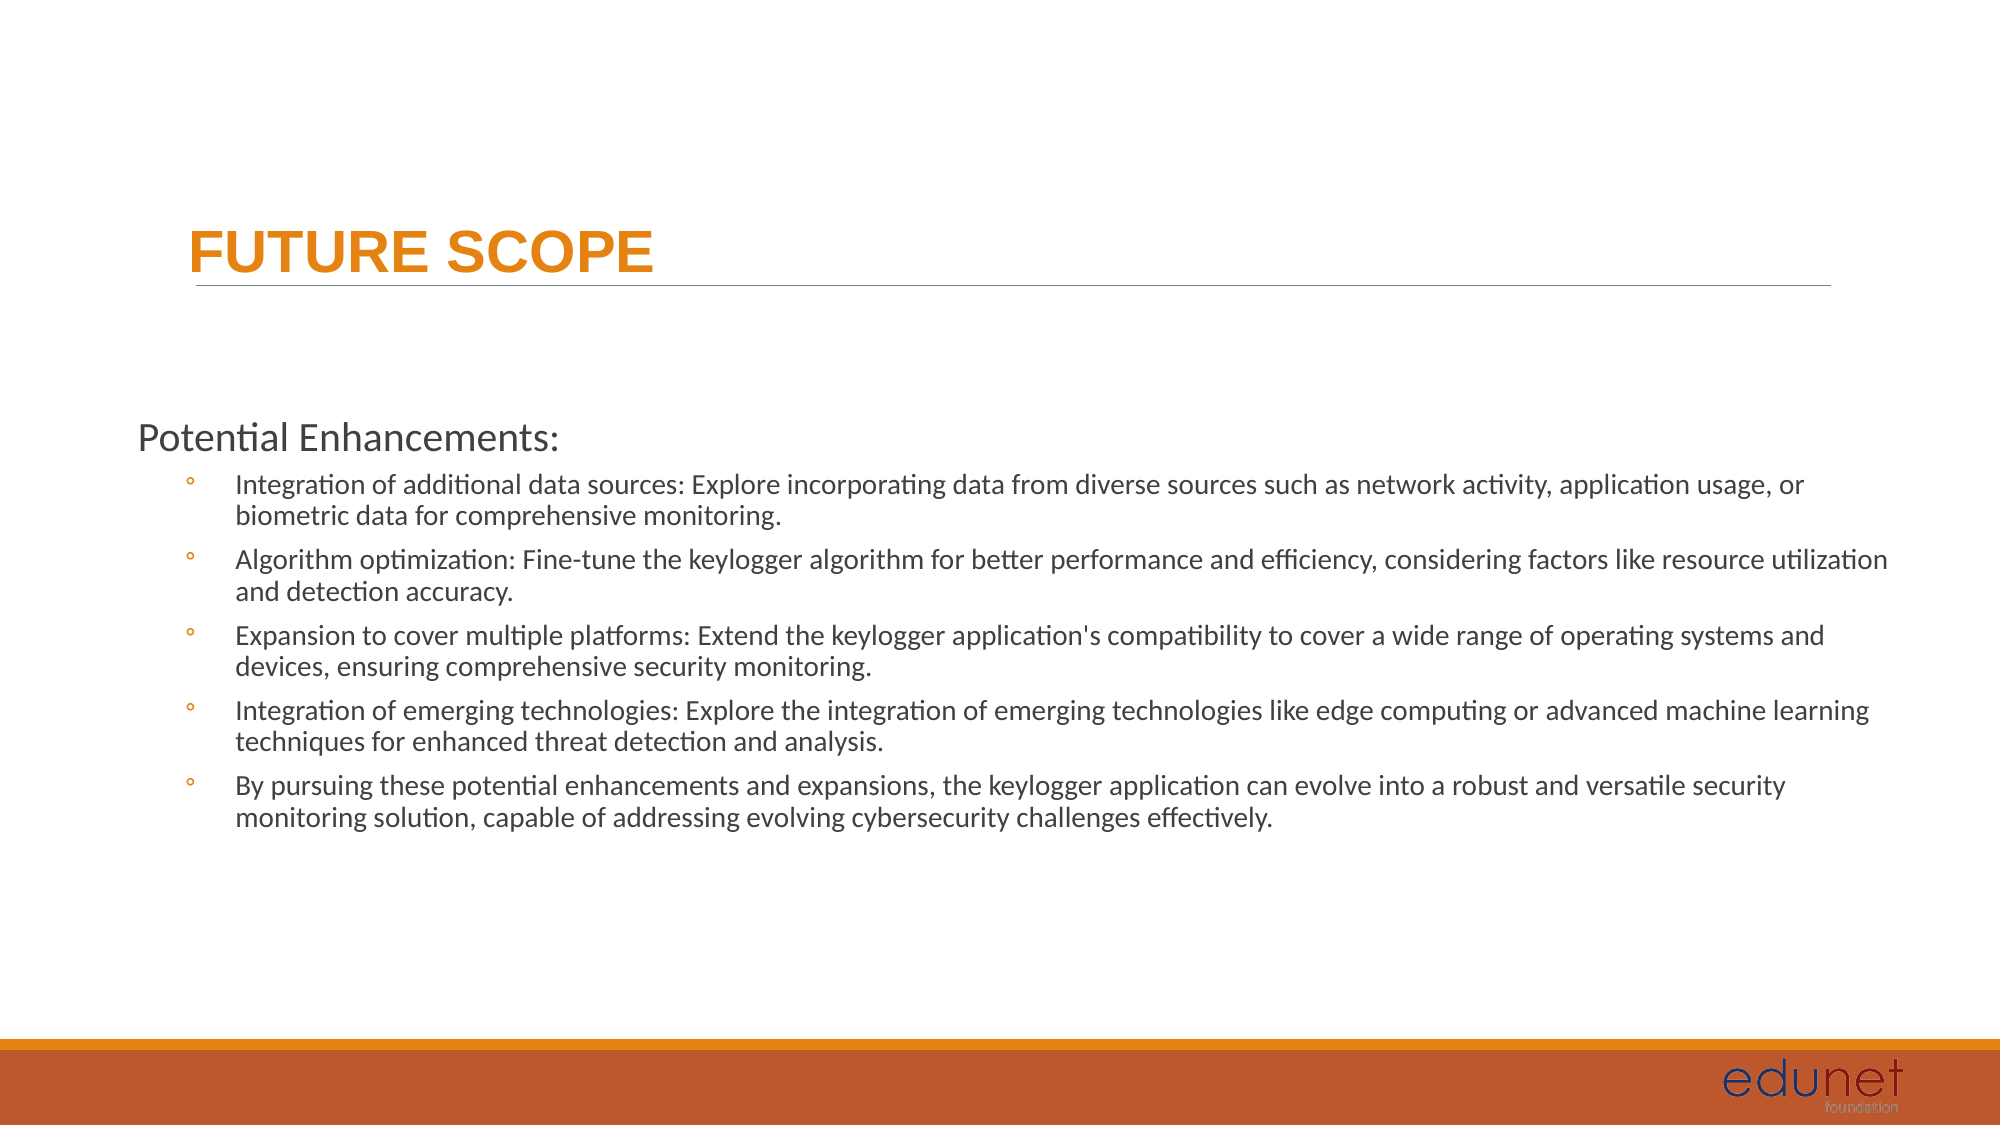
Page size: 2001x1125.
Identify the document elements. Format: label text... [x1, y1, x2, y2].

text_box Future scope [173, 205, 1983, 293]
list Potential Enhancements: Integration of additional data sources: Explore incorporating data from diverse sources such as network activity, application usage, or biometric data for comprehensive monitoring. Algorithm optimization: Fine-tune the keylogger algorithm for better performance and efficiency, considering factors like resource utilization and detection accuracy. Expansion to cover multiple platforms: Extend the keylogger application's compatibility to cover a wide range of operating systems and devices, ensuring comprehensive security monitoring. Integration of emerging technologies: Explore the integration of emerging technologies like edge computing or advanced machine learning techniques for enhanced threat detection and analysis. By pursuing these potential enhancements and expansions, the keylogger application can evolve into a robust and versatile security monitoring solution, capable of addressing evolving cybersecurity challenges effectively. [87, 408, 1898, 1054]
picture [1719, 1056, 1905, 1116]
